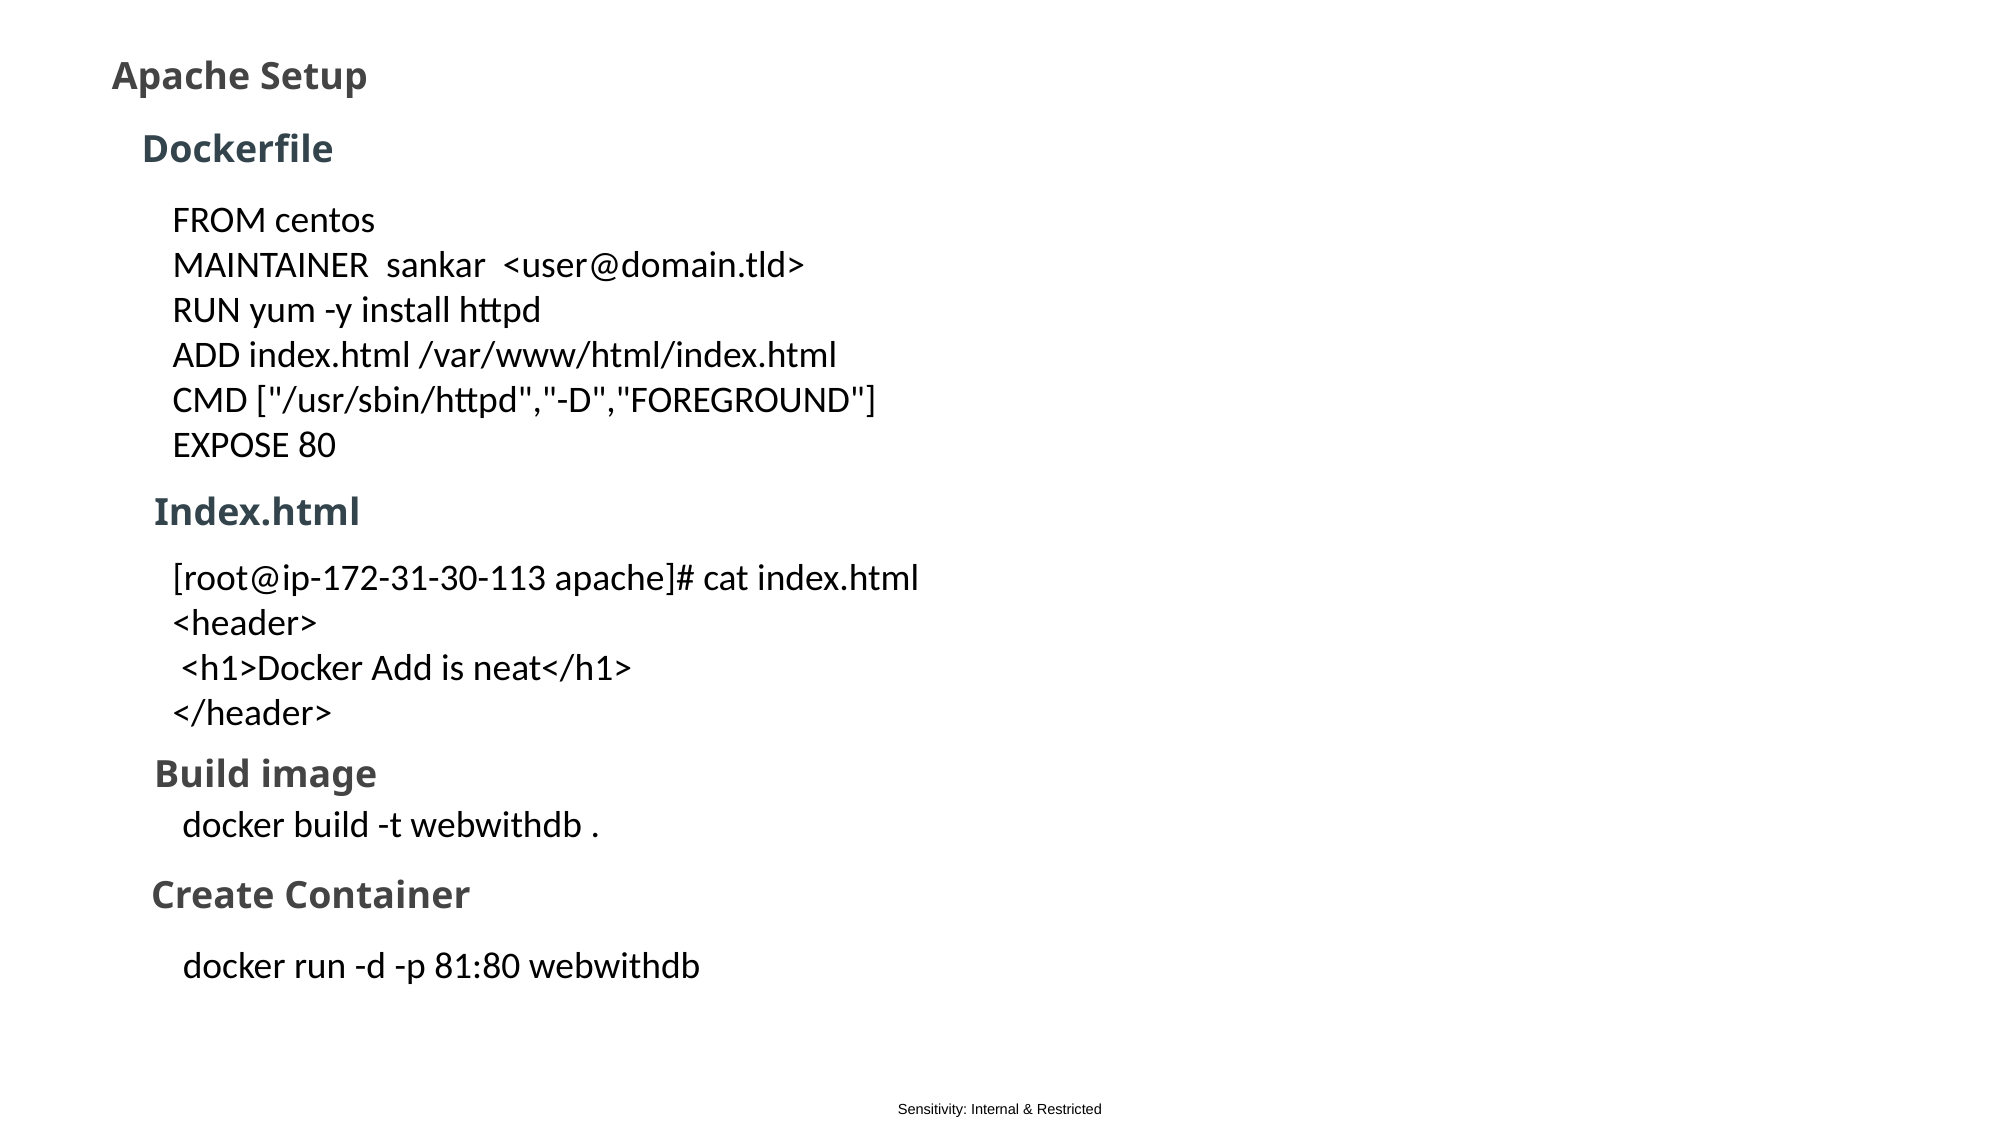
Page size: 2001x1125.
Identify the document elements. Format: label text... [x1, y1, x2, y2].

text_box Build image [139, 742, 393, 803]
text_box FROM centos MAINTAINER sankar <user@domain.tld> RUN yum -y install httpd ADD index.html /var/www/html/index.html CMD ["/usr/sbin/httpd","-D","FOREGROUND"] EXPOSE 80 [157, 187, 1158, 473]
text_box docker build -t webwithdb . [167, 792, 616, 853]
text_box [root@ip-172-31-30-113 apache]# cat index.html <header> <h1>Docker Add is neat</h1> </header> [157, 545, 1158, 741]
text_box Create Container [136, 863, 486, 923]
text_box docker run -d -p 81:80 webwithdb [168, 933, 716, 994]
text_box Dockerfile [126, 117, 349, 178]
text_box Index.html [139, 480, 376, 540]
text_box Apache Setup [97, 44, 393, 105]
